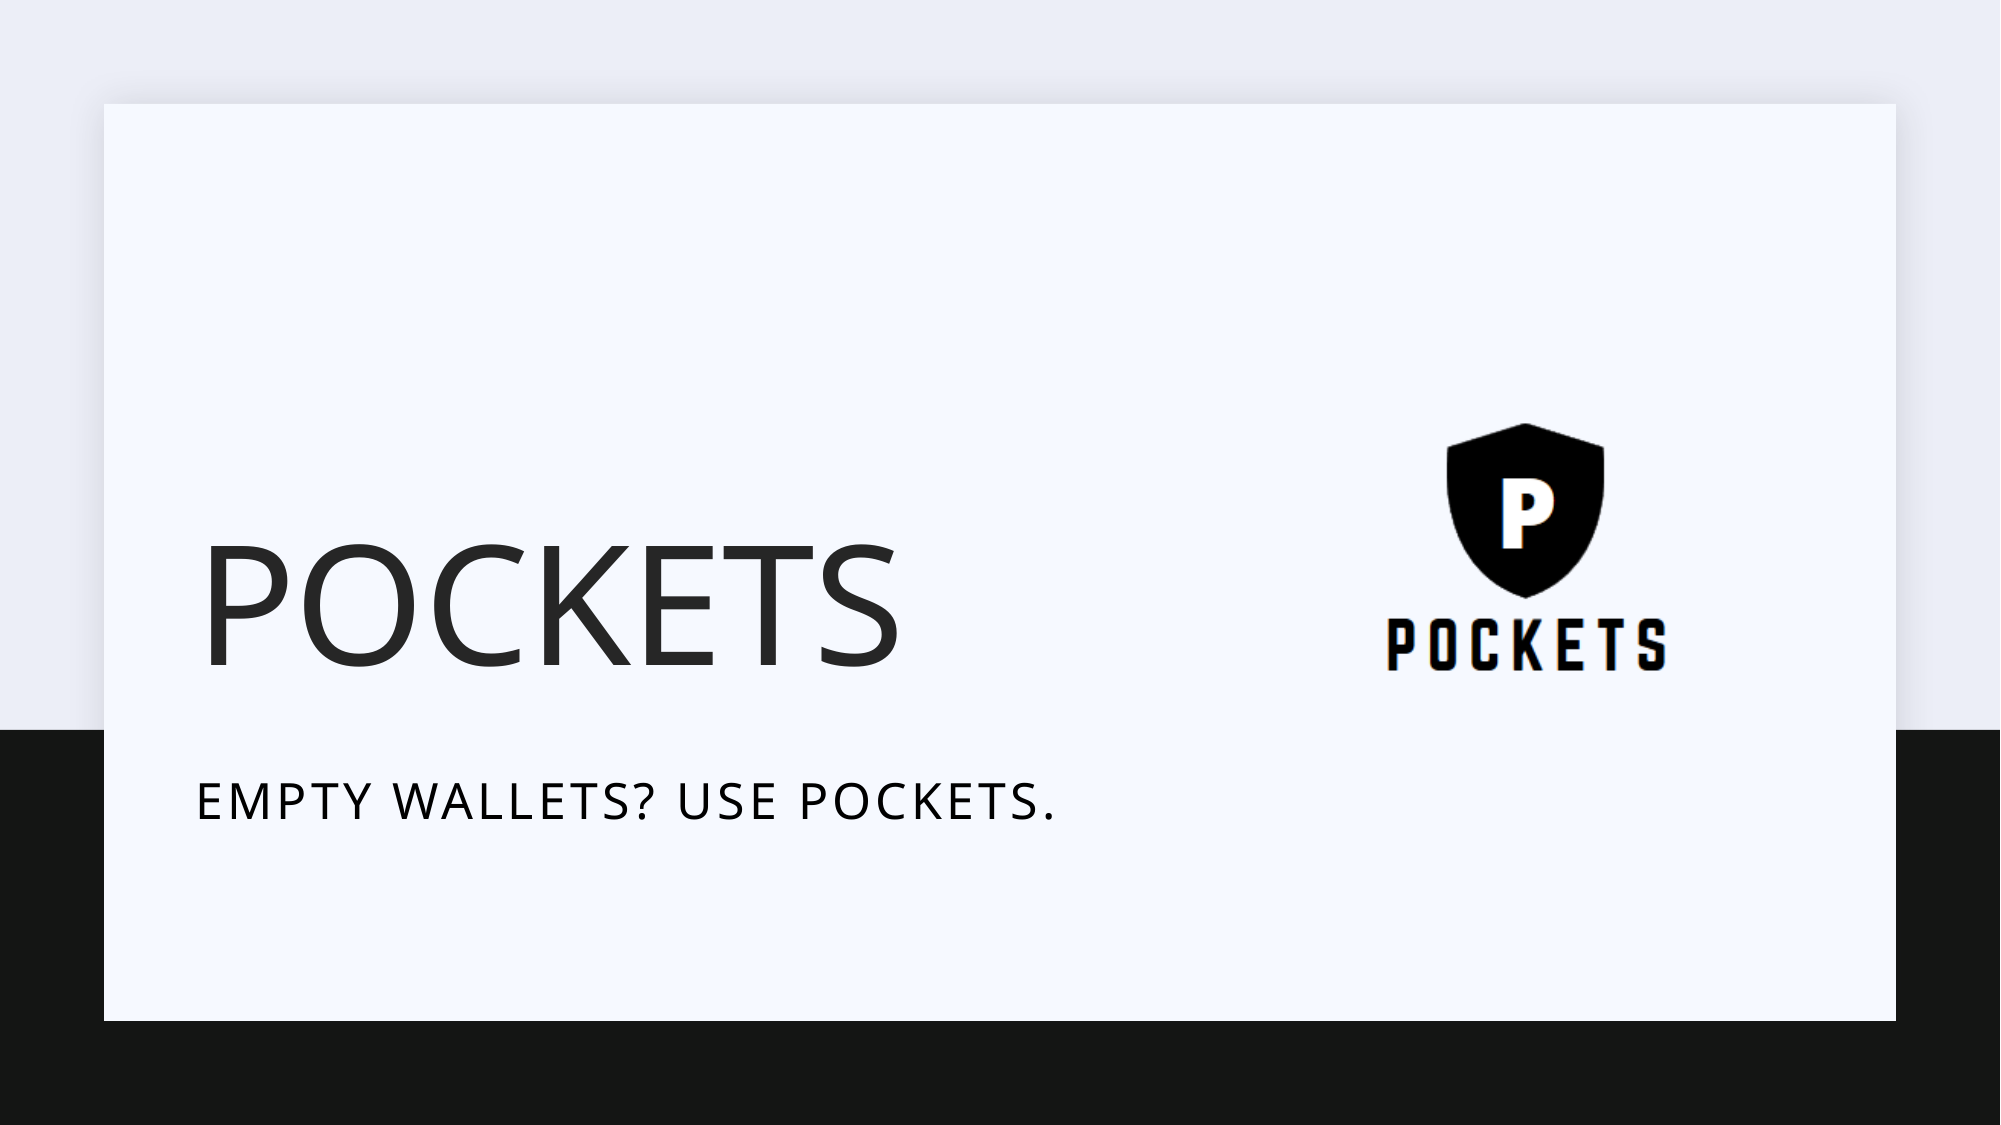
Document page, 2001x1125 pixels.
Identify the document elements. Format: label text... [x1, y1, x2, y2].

subtitle Empty wallets? Use pockets. [180, 761, 1831, 950]
picture [1223, 258, 1831, 867]
title Pockets [180, 124, 1830, 710]
